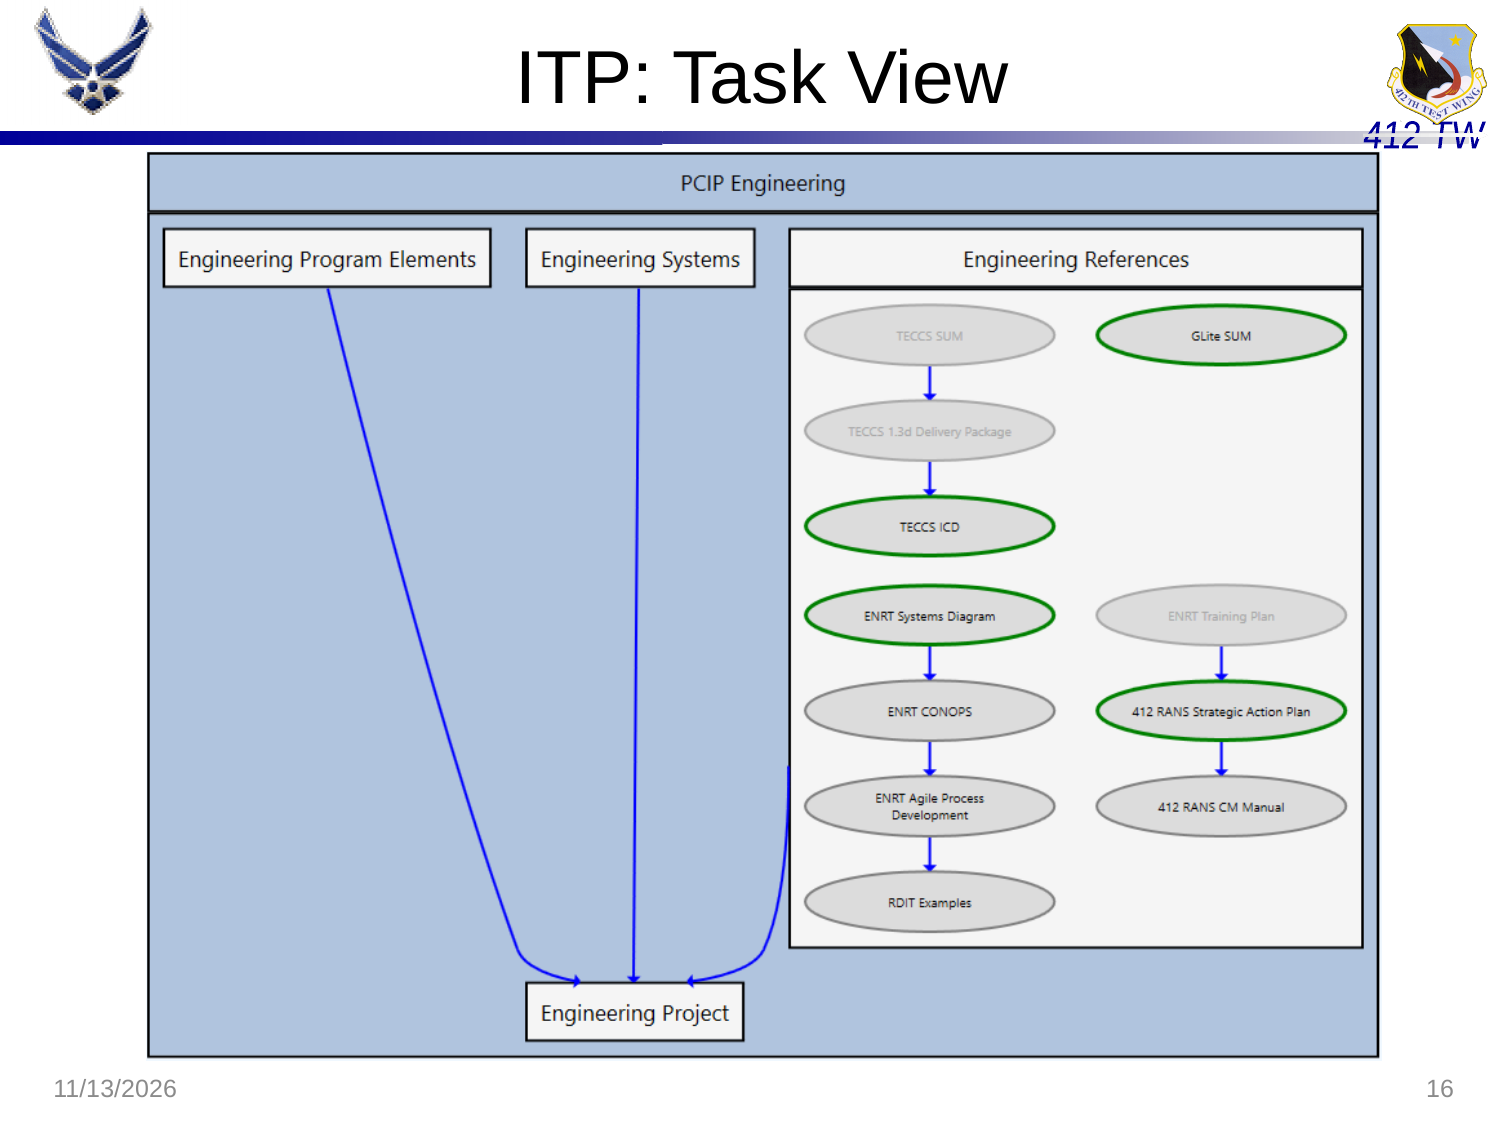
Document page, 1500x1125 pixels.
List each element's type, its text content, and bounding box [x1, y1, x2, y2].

title ITP: Task View [137, 19, 1388, 127]
slide_number 16 [1119, 1071, 1470, 1103]
picture [1388, 24, 1487, 125]
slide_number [38, 1071, 389, 1103]
picture [146, 151, 1382, 1061]
picture [0, 0, 188, 125]
